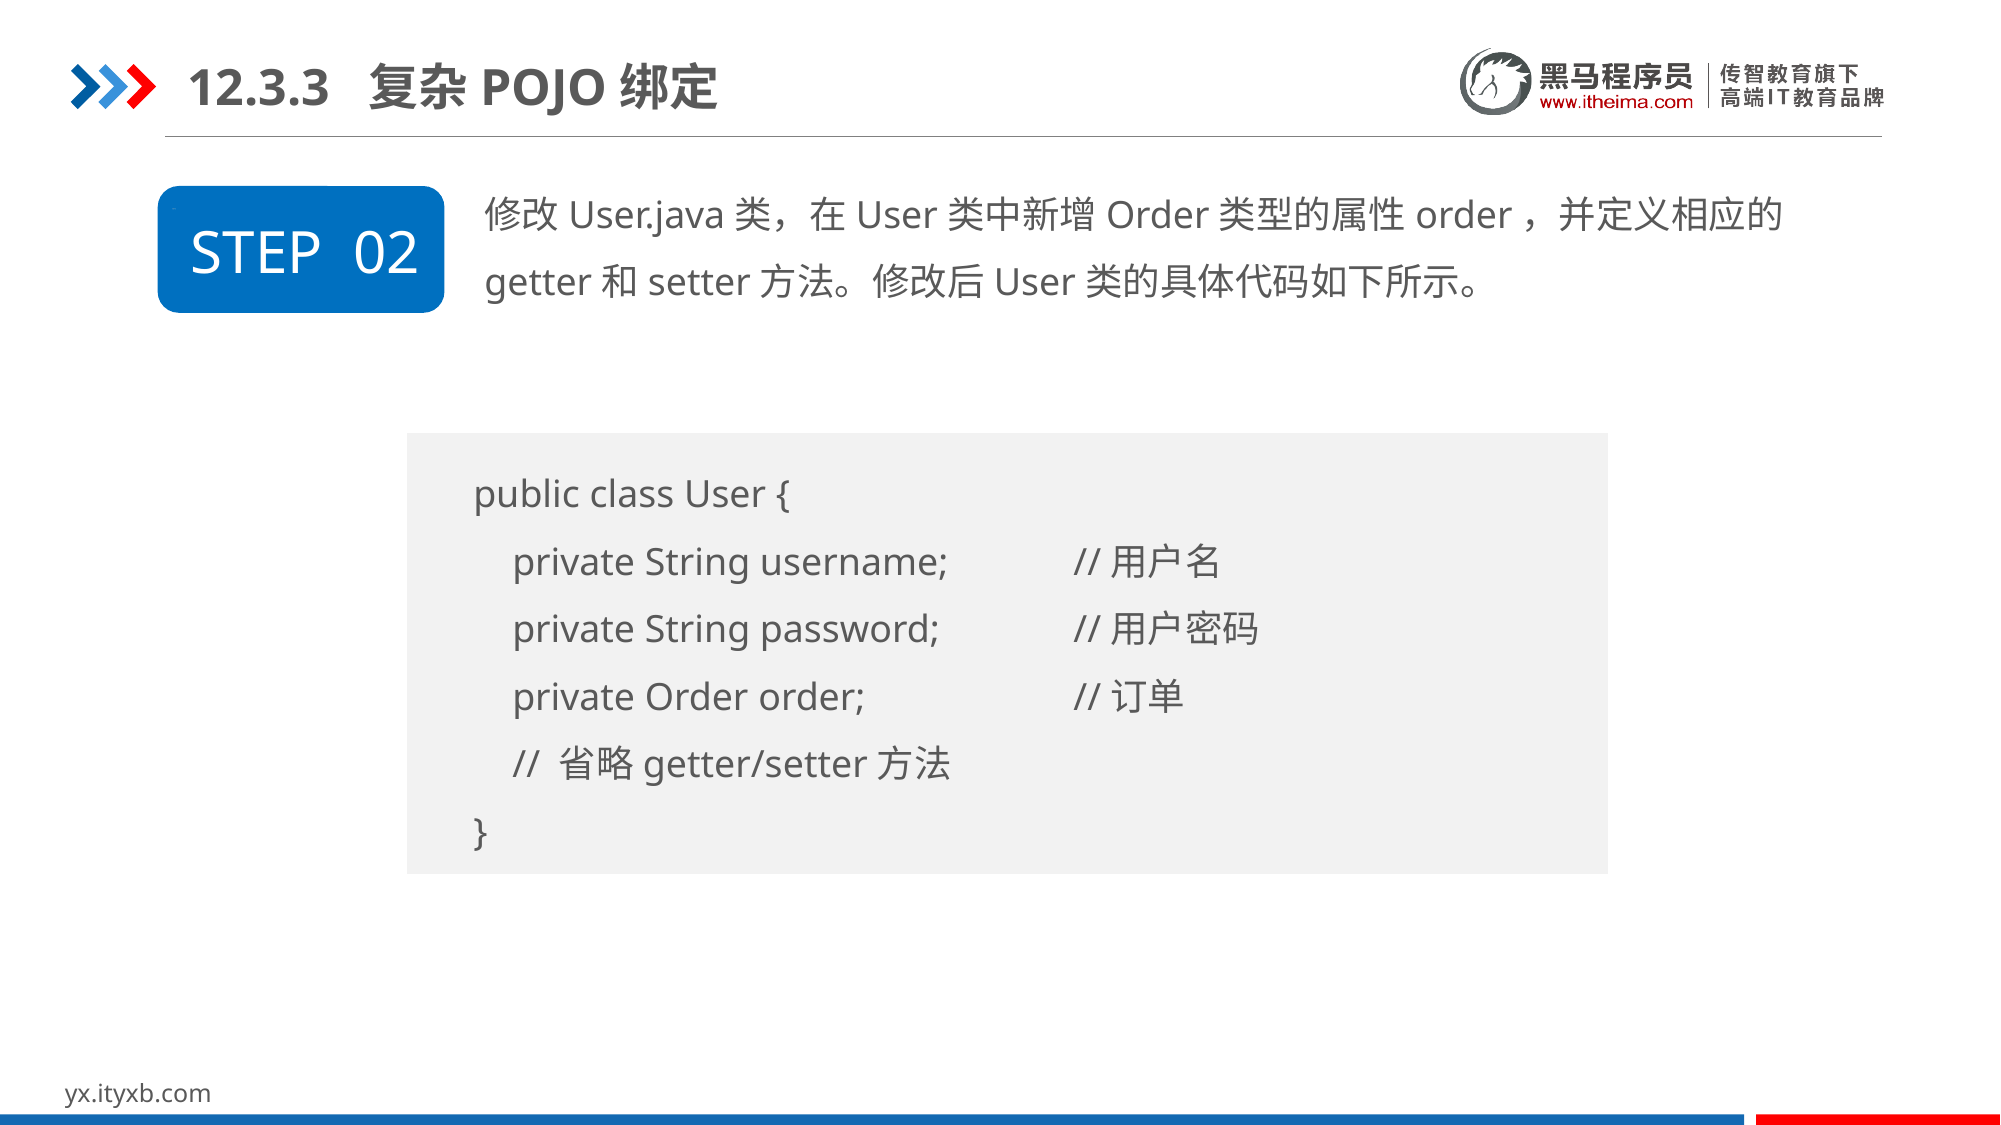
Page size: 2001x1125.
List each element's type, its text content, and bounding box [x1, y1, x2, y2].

text_box 修改User.java类，在User类中新增Order类型的属性order，并定义相应的getter和setter方法。修改后User类的具体代码如下所示。 [469, 160, 1862, 311]
picture [1460, 48, 1887, 115]
text_box STEP 02 [172, 208, 439, 293]
picture [407, 433, 1611, 876]
text_box [156, 184, 446, 314]
text_box 12.3.3 复杂POJO绑定 [187, 43, 725, 127]
